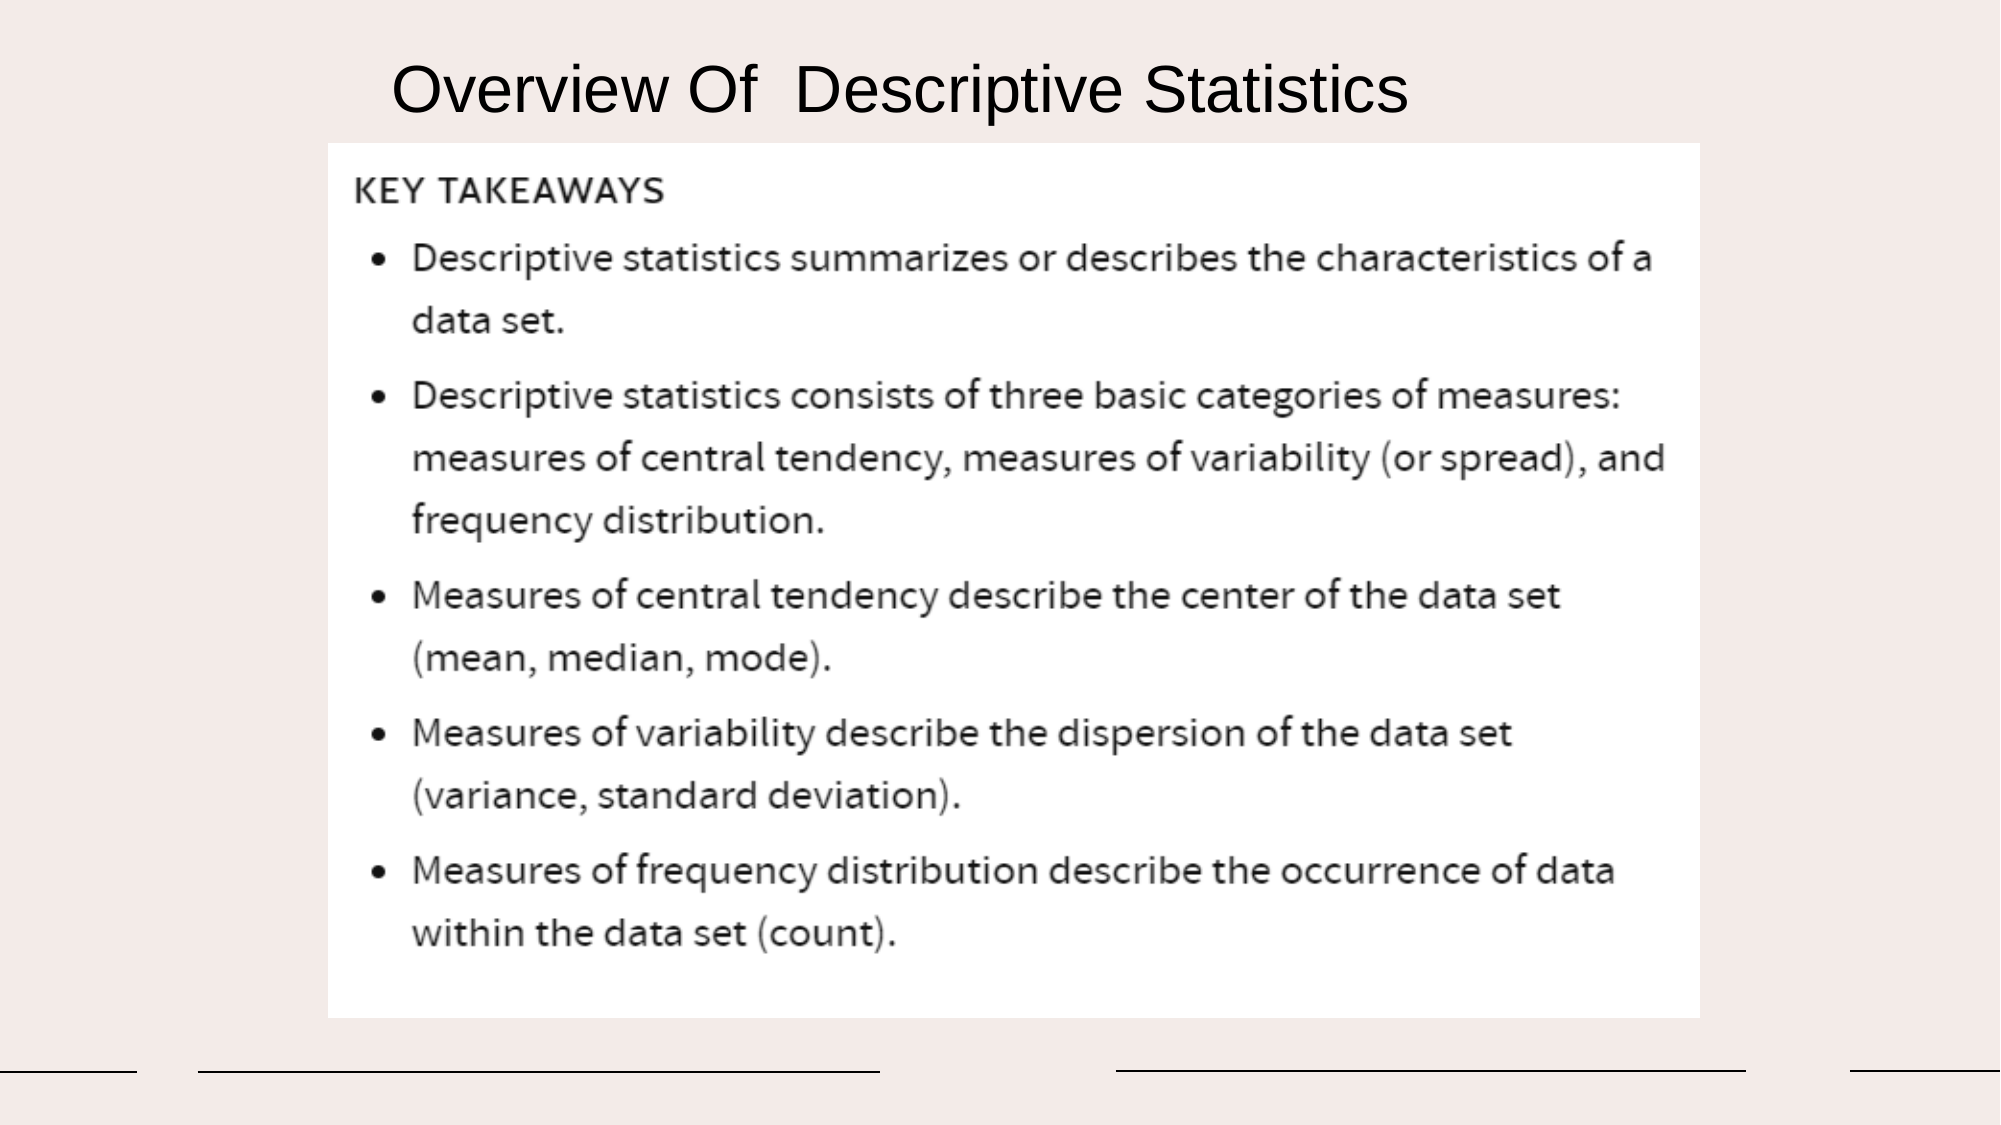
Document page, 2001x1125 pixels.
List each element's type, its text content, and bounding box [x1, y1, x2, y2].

picture [328, 143, 1700, 1019]
text_box Overview Of Descriptive Statistics [376, 38, 1776, 133]
